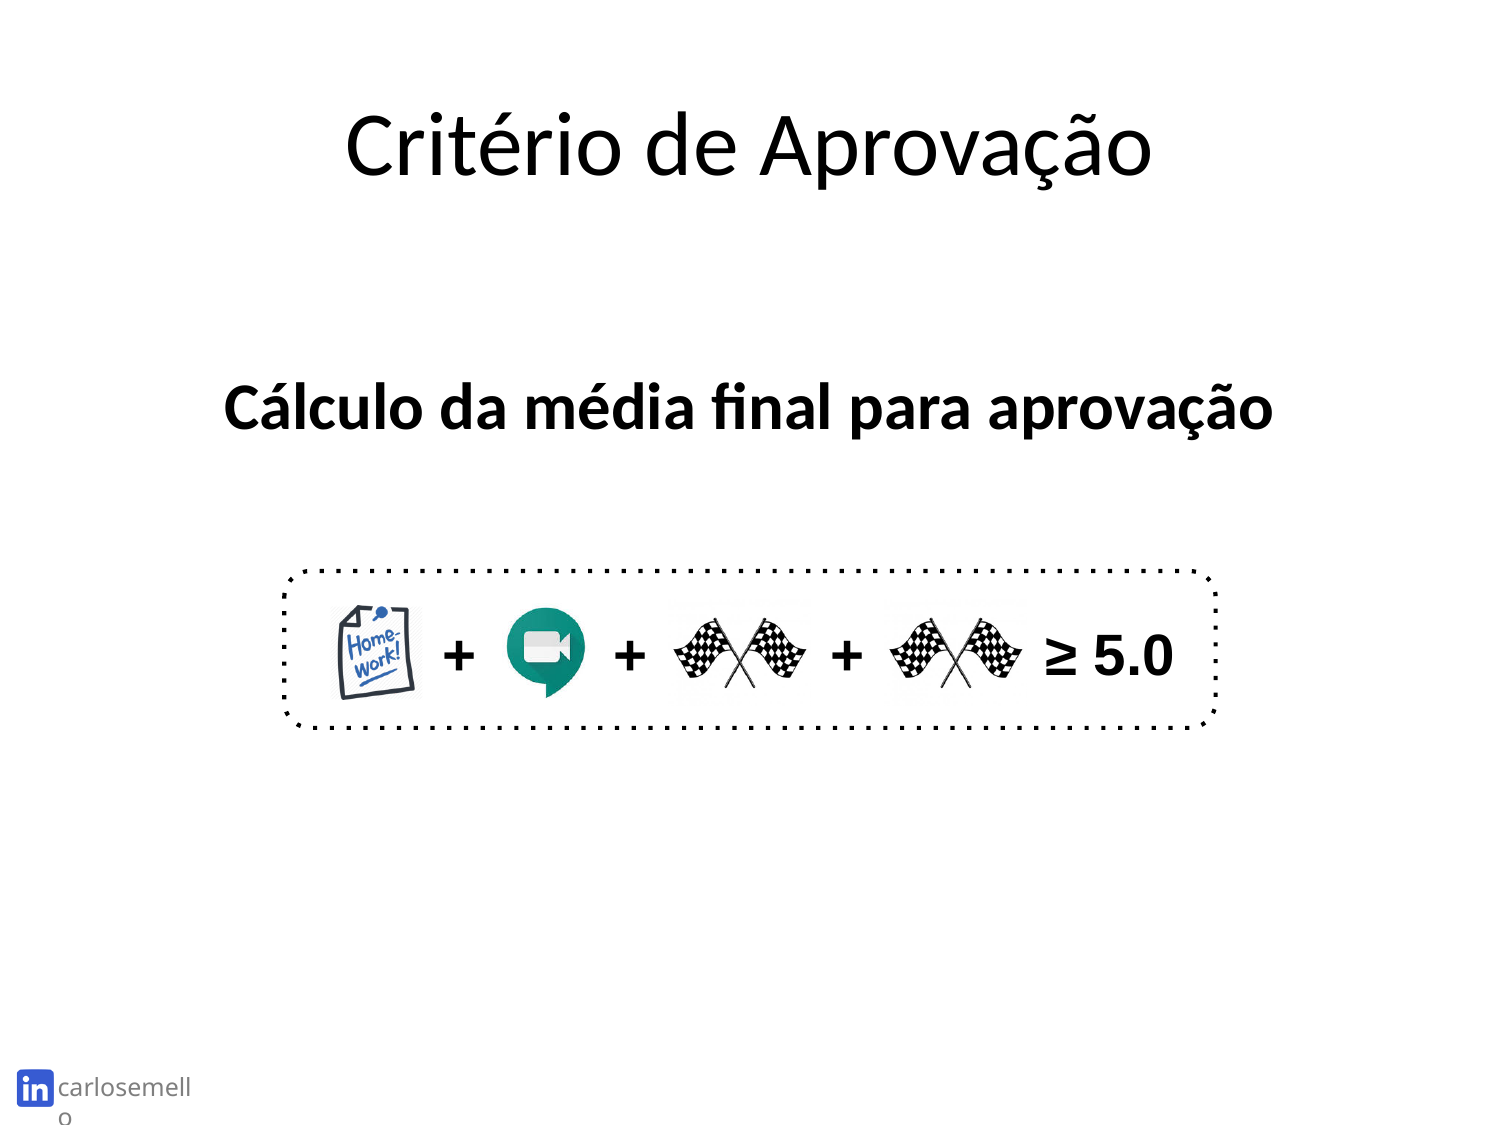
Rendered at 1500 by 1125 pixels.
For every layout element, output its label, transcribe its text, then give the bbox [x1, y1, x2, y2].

picture [16, 1069, 54, 1107]
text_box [284, 570, 1216, 729]
list Cálculo da média final para aprovação [75, 262, 1425, 636]
title Critério de Aprovação [75, 45, 1425, 233]
